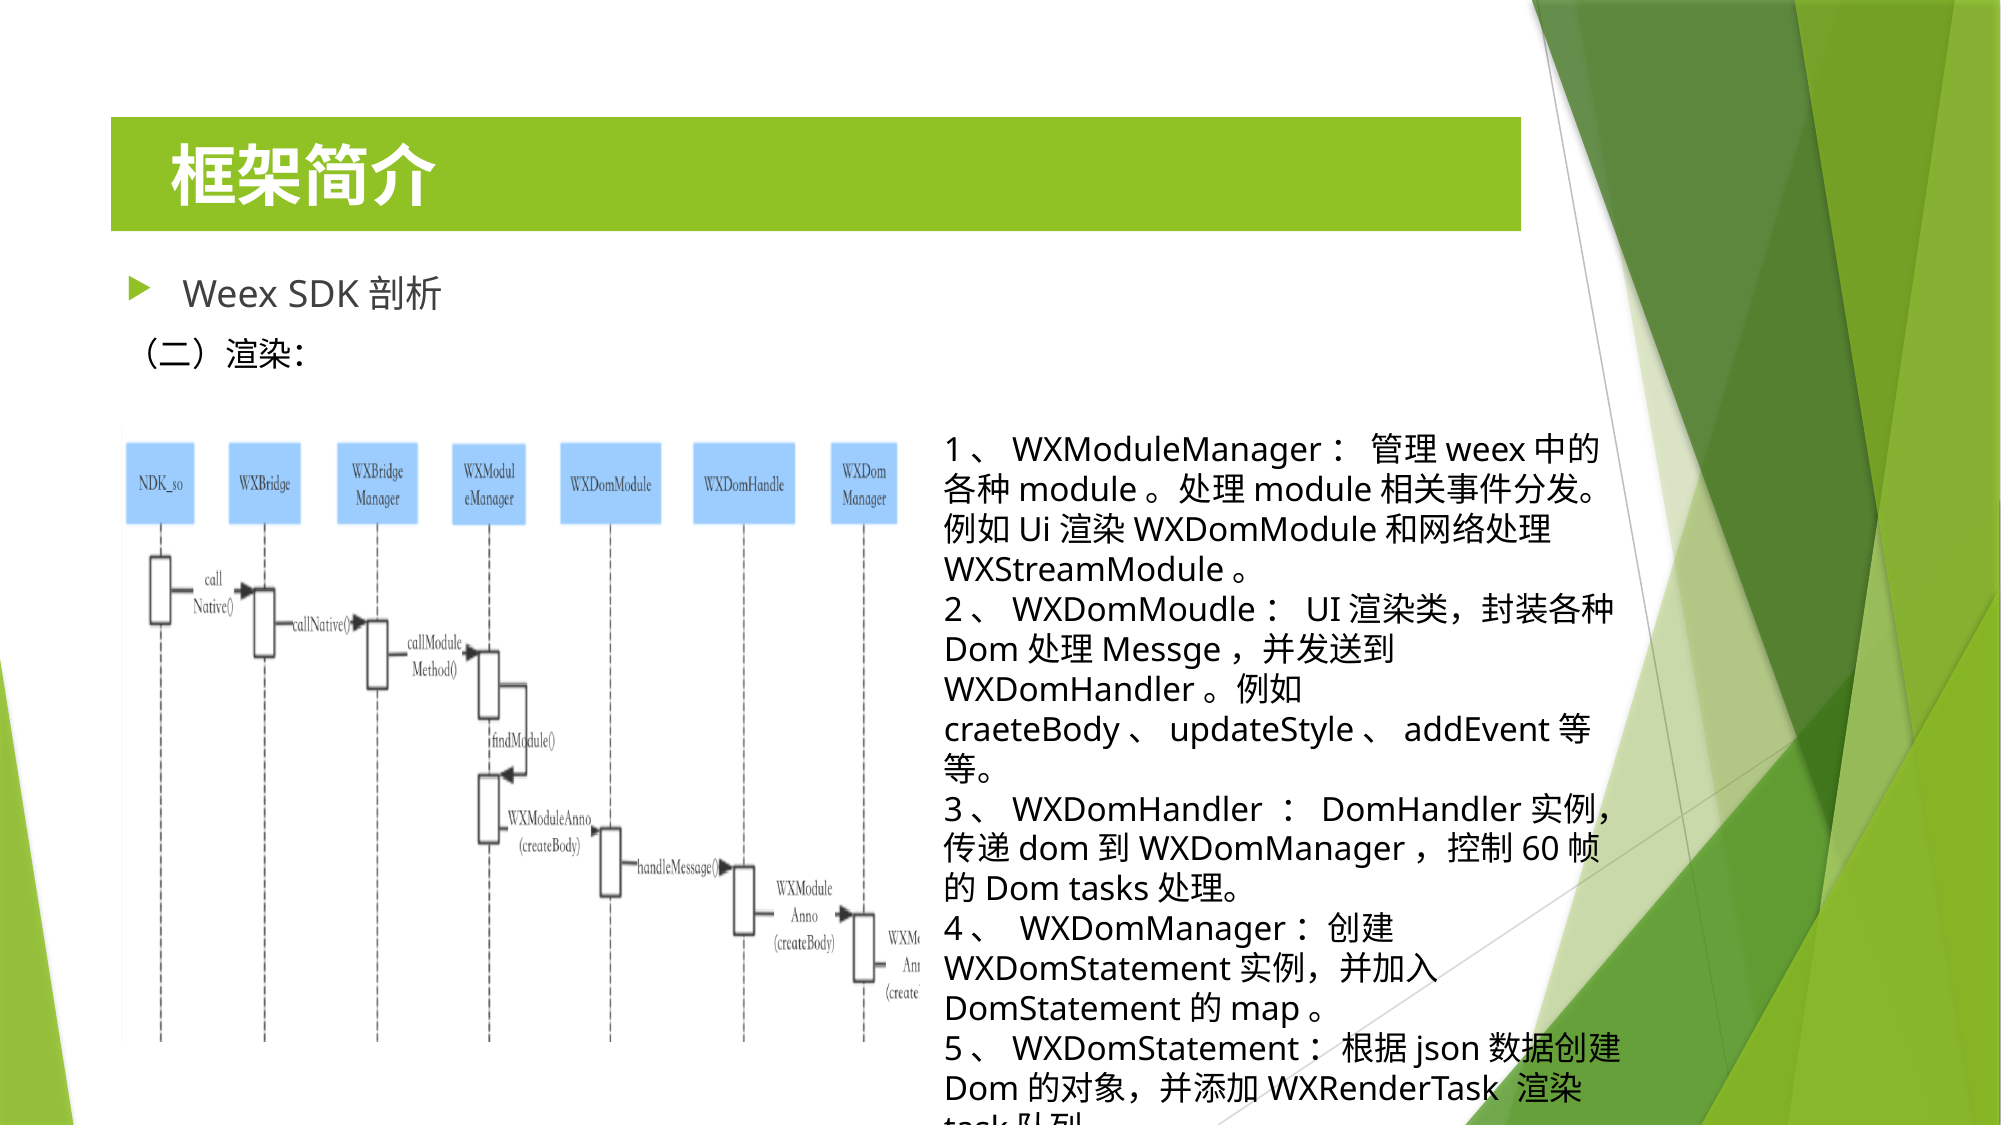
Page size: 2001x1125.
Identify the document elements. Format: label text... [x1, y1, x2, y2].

list Weex SDK剖析 [111, 262, 1522, 325]
text_box 1、WXModuleManager： 管理weex中的各种module。处理module相关事件分发。例如Ui渲染WXDomModule和网络处理WXStreamModule。 2、WXDomMoudle：UI渲染类，封装各种Dom处理Messge，并发送到WXDomHandler。例如craeteBody、updateStyle、addEvent等等。 3、WXDomHandler ：DomHandler实例，传递dom到WXDomManager，控制60帧的Dom tasks处理。 4、 WXDomManager：创建WXDomStatement实例，并加入DomStatement的map。 5、WXDomStatement：根据json数据创建Dom的对象，并添加WXRenderTask 渲染task队列。 [929, 421, 1640, 1125]
text_box 框架简介 [109, 116, 1523, 233]
text_box （二）渲染： [111, 325, 1543, 380]
picture [110, 420, 930, 1043]
